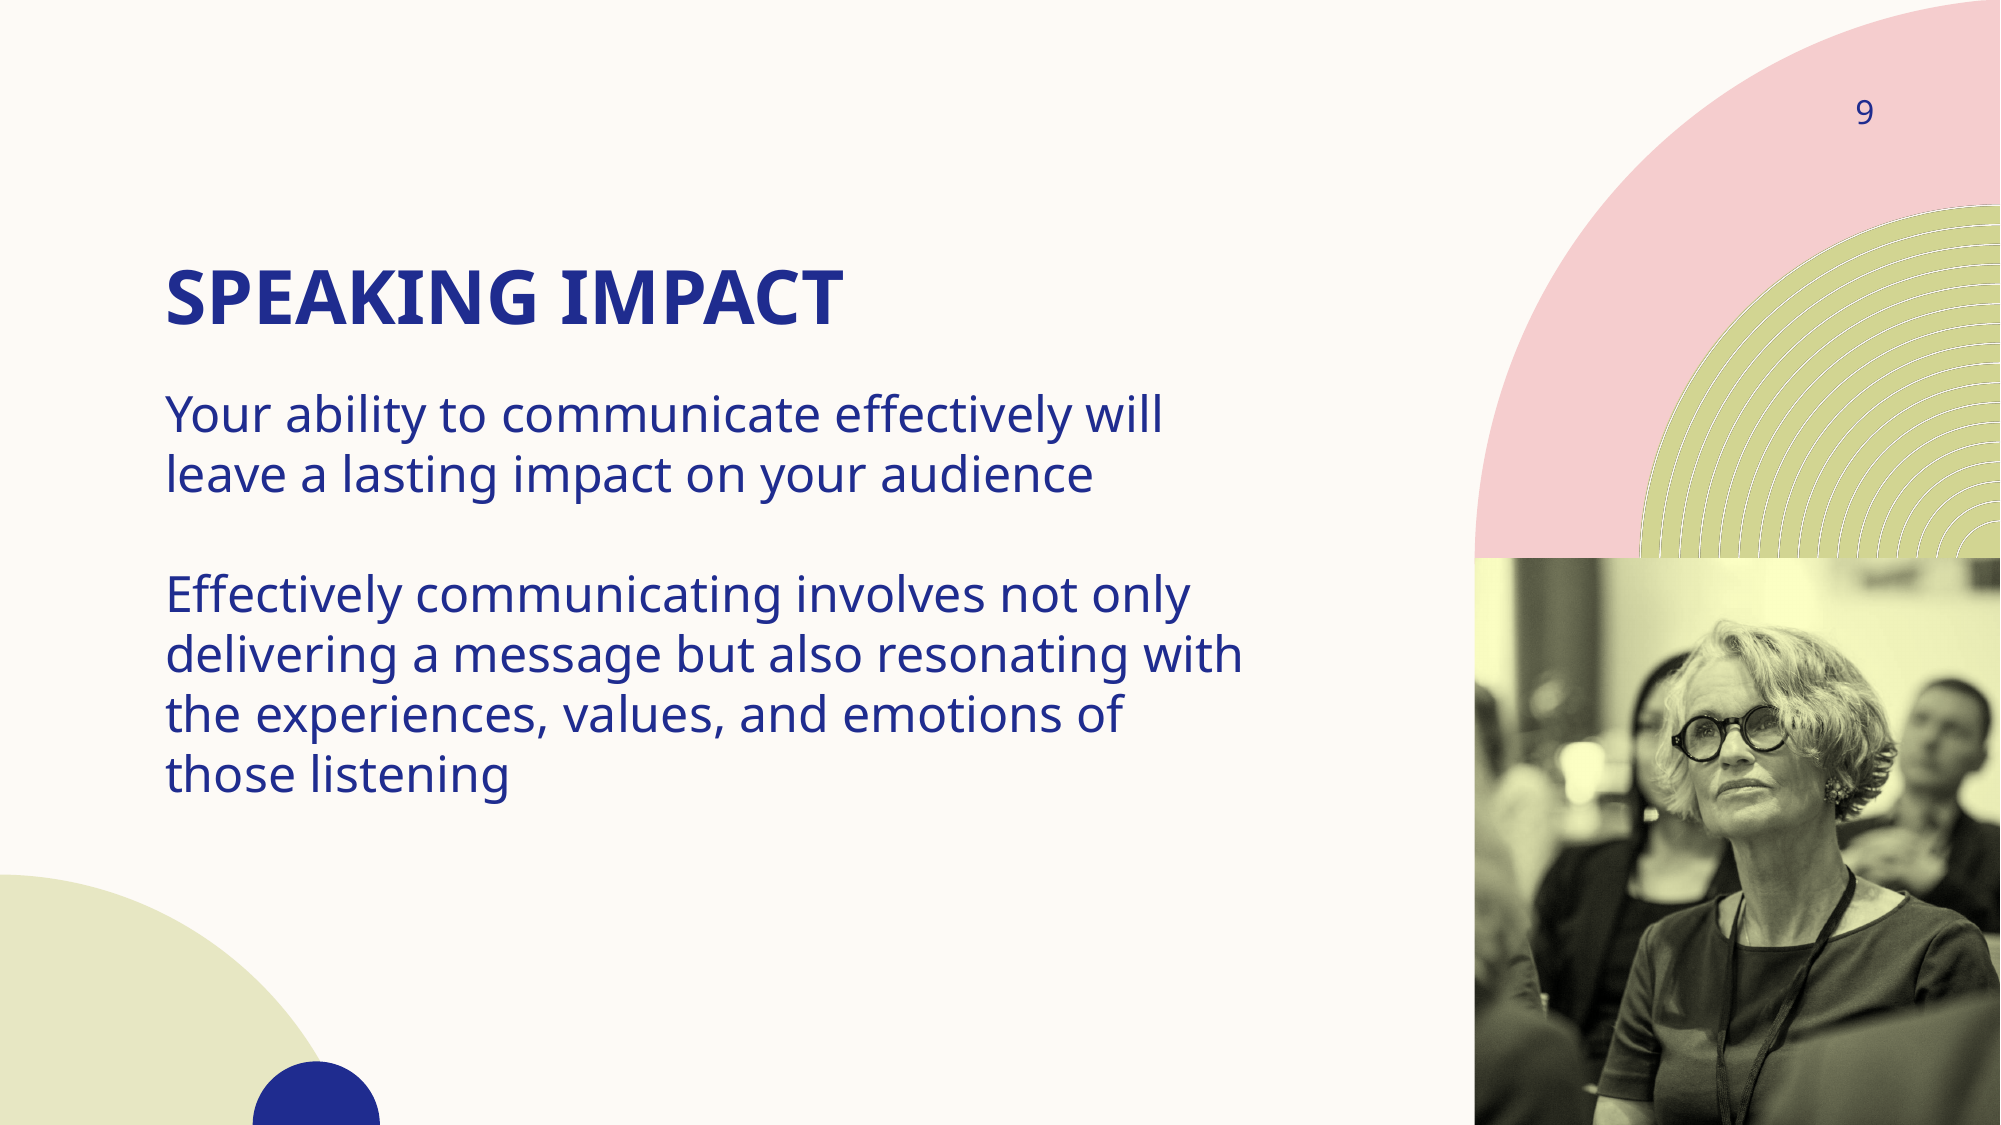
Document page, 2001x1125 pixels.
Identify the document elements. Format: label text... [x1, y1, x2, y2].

title Speaking impact [150, 173, 1437, 340]
list Your ability to communicate effectively will leave a lasting impact on your audience Effectively communicating involves not only delivering a message but also resonating with the experiences, values, and emotions of those listening [150, 382, 1283, 993]
picture [1474, 204, 2001, 1125]
slide_number 9 [1712, 75, 1875, 153]
